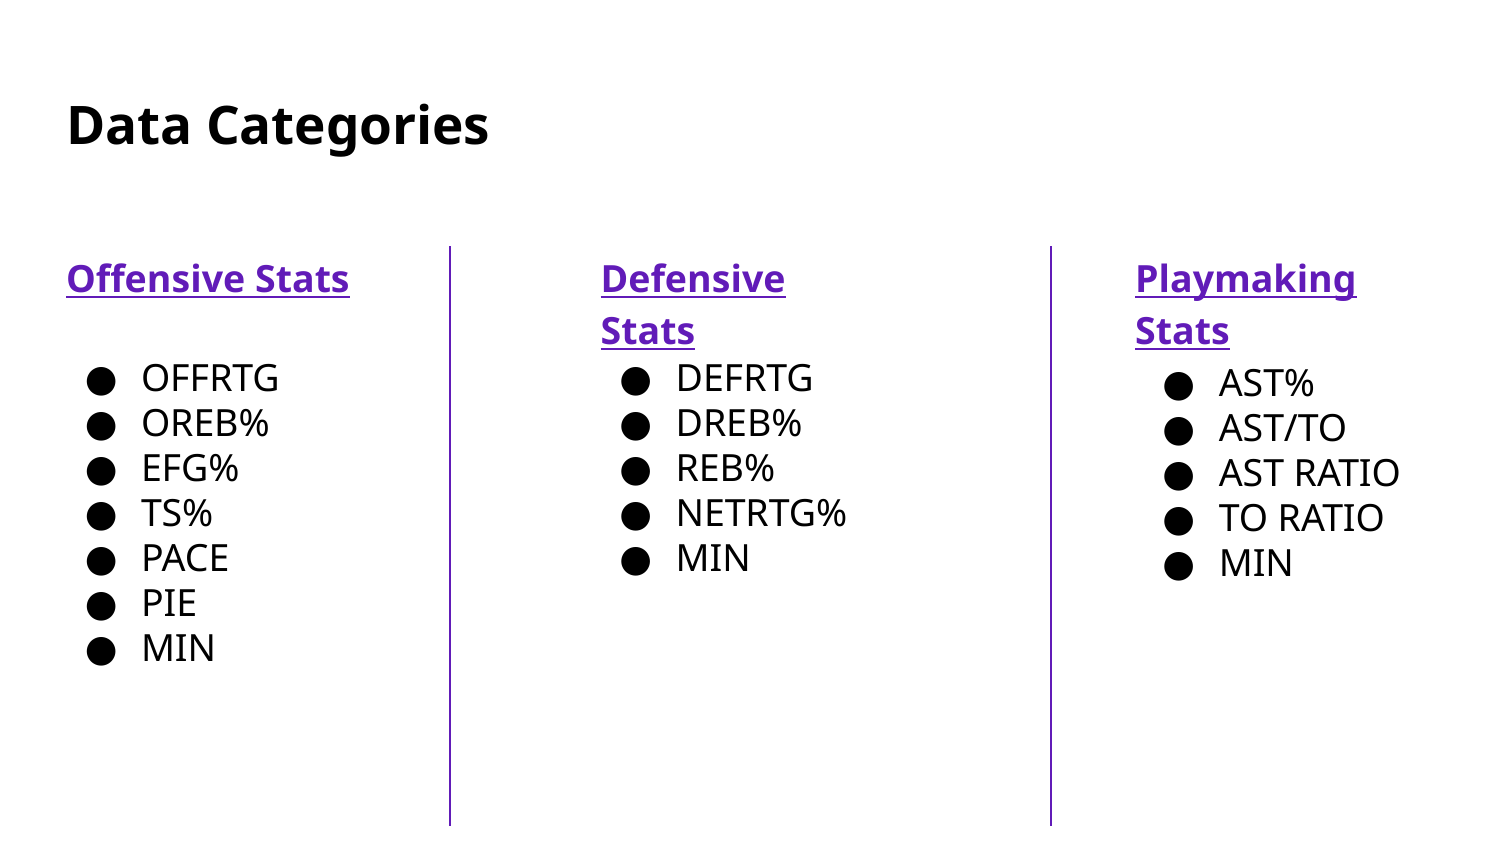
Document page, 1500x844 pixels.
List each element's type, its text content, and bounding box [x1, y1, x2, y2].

text_box DEFRTG DREB% REB% NETRTG% MIN [585, 339, 884, 696]
text_box OFFRTG OREB% EFG% TS% PACE PIE MIN [51, 339, 350, 696]
text_box Defensive Stats [585, 233, 903, 305]
title Data Categories [51, 72, 1449, 176]
text_box Playmaking Stats [1120, 233, 1462, 305]
text_box Offensive Stats [51, 233, 368, 305]
text_box AST% AST/TO AST RATIO TO RATIO MIN [1128, 344, 1428, 701]
